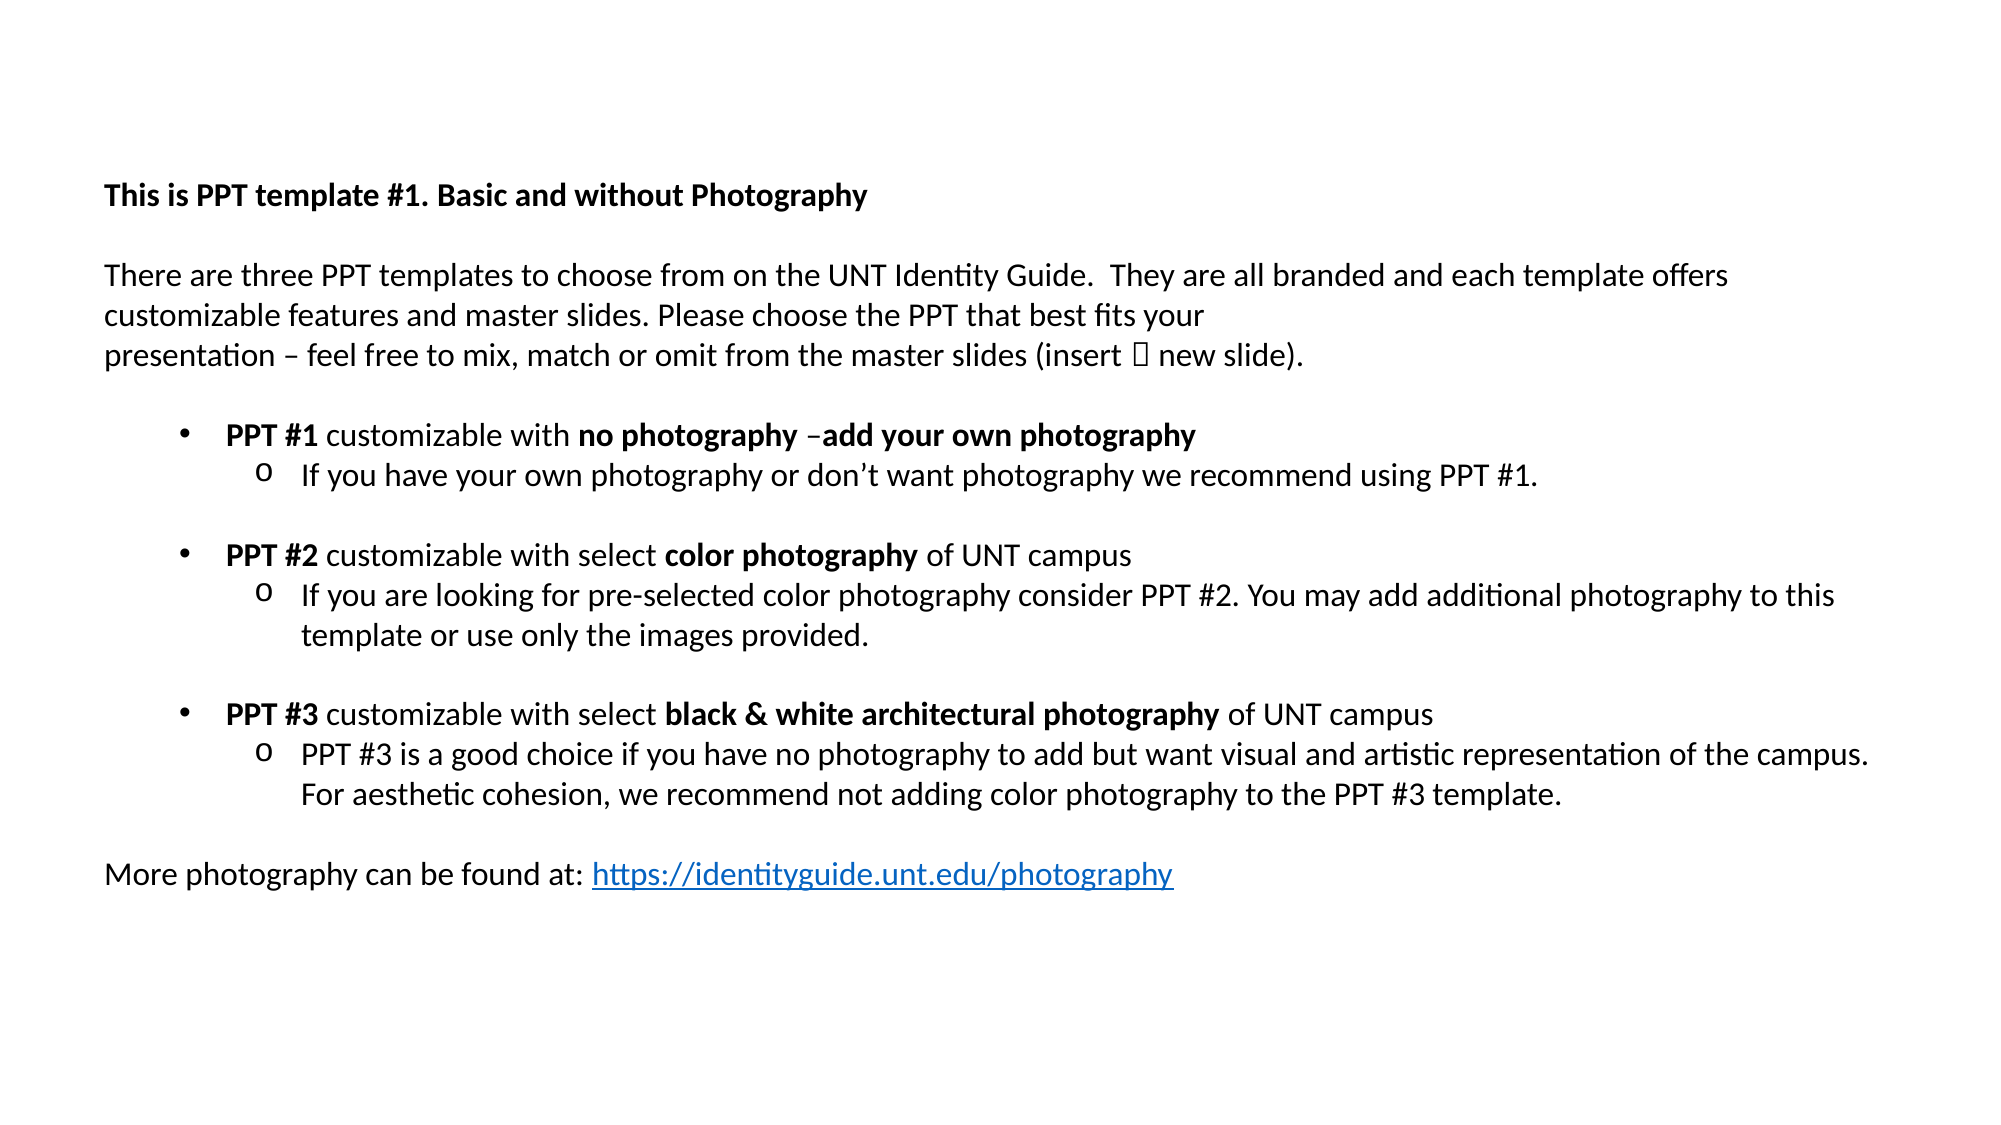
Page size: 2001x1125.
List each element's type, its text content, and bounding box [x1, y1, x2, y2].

text_box This is PPT template #1. Basic and without Photography There are three PPT templates to choose from on the UNT Identity Guide. They are all branded and each template offers customizable features and master slides. Please choose the PPT that best fits your presentation – feel free to mix, match or omit from the master slides (insert  new slide). PPT #1 customizable with no photography –add your own photography If you have your own photography or don’t want photography we recommend using PPT #1. PPT #2 customizable with select color photography of UNT campus If you are looking for pre-selected color photography consider PPT #2. You may add additional photography to this template or use only the images provided. PPT #3 customizable with select black & white architectural photography of UNT campus PPT #3 is a good choice if you have no photography to add but want visual and artistic representation of the campus. For aesthetic cohesion, we recommend not adding color photography to the PPT #3 template. More photography can be found at: https://identityguide.unt.edu/photography [89, 126, 1912, 940]
